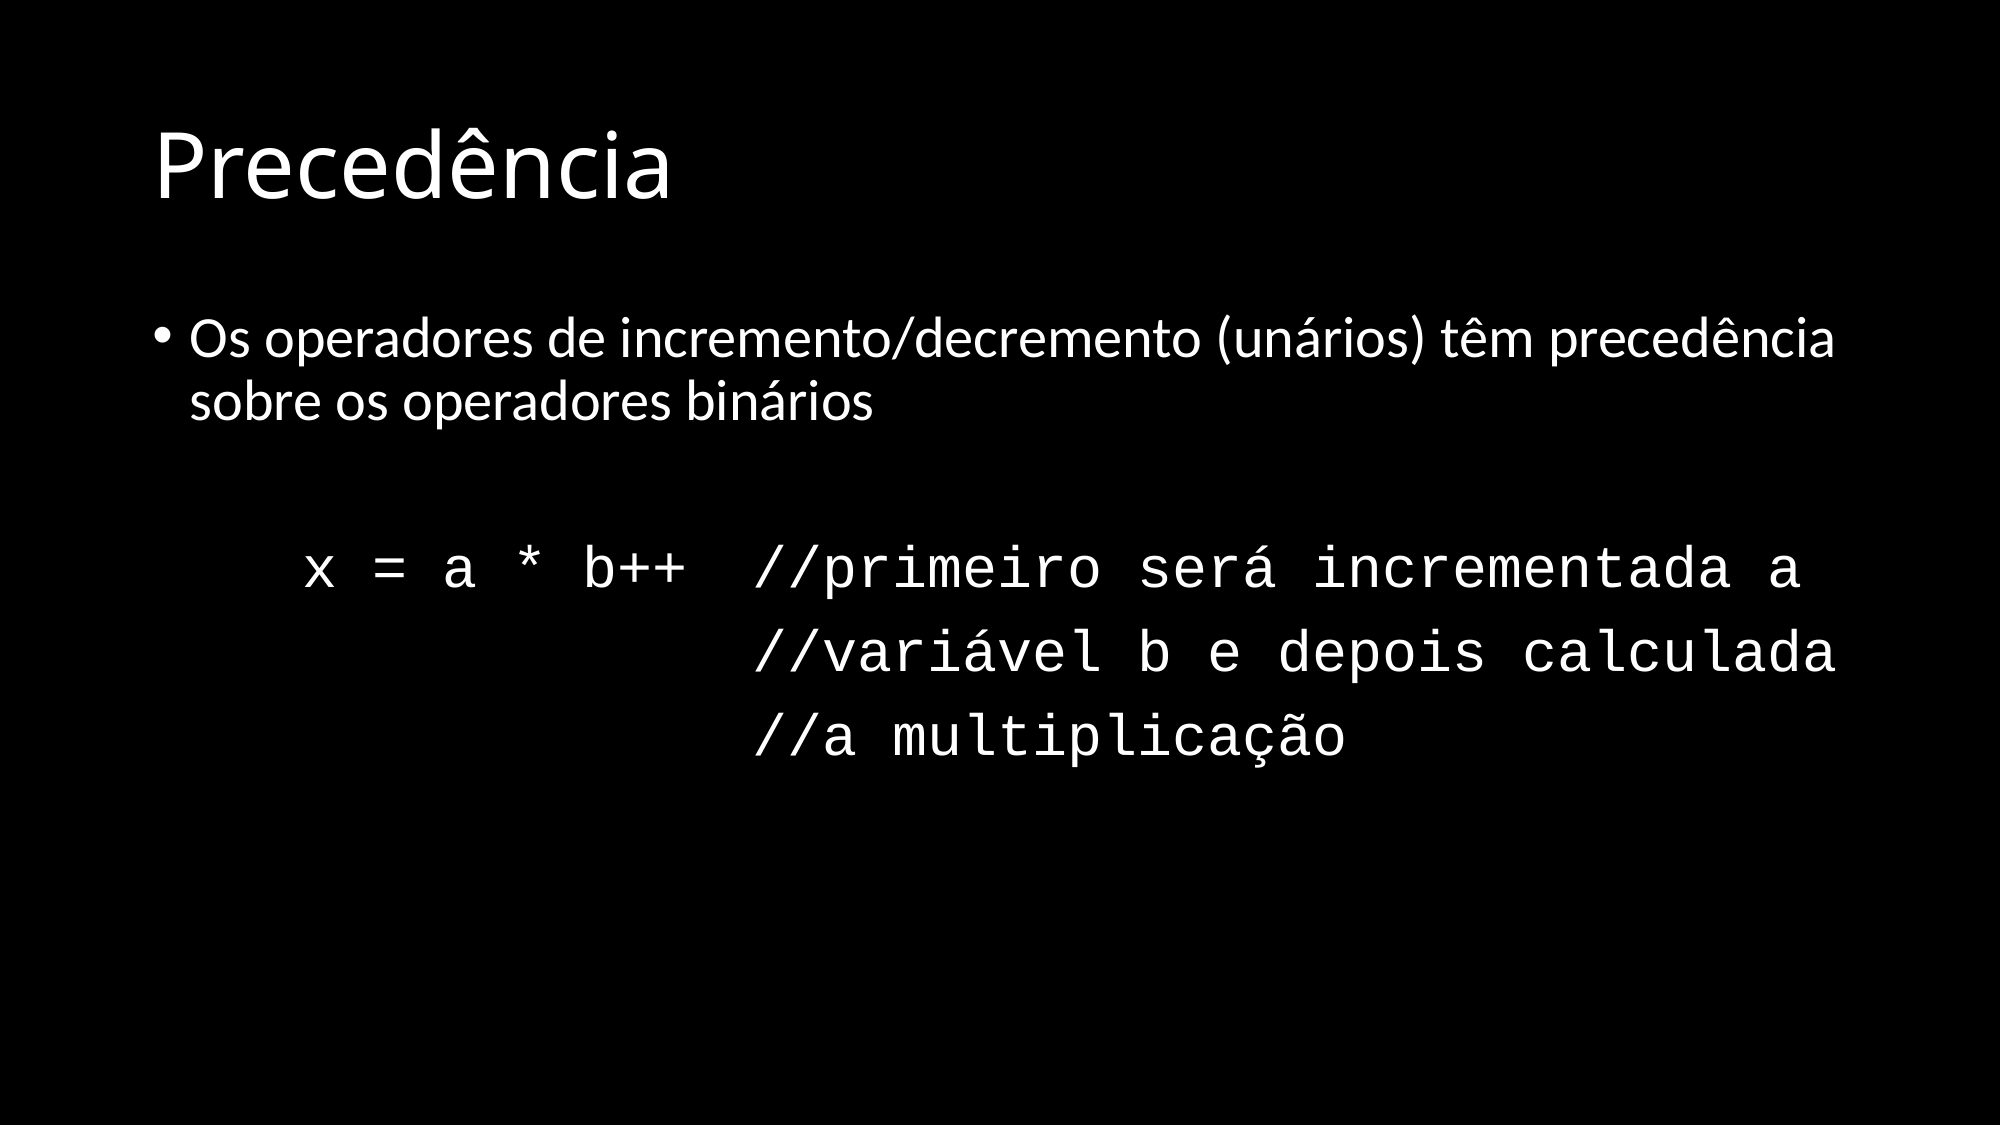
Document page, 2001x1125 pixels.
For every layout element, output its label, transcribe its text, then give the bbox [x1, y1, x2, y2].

title Precedência [137, 59, 1863, 278]
list Os operadores de incremento/decremento (unários) têm precedência sobre os operadores binários x = a * b++ //primeiro será incrementada a //variável b e depois calculada //a multiplicação [137, 299, 1863, 1014]
